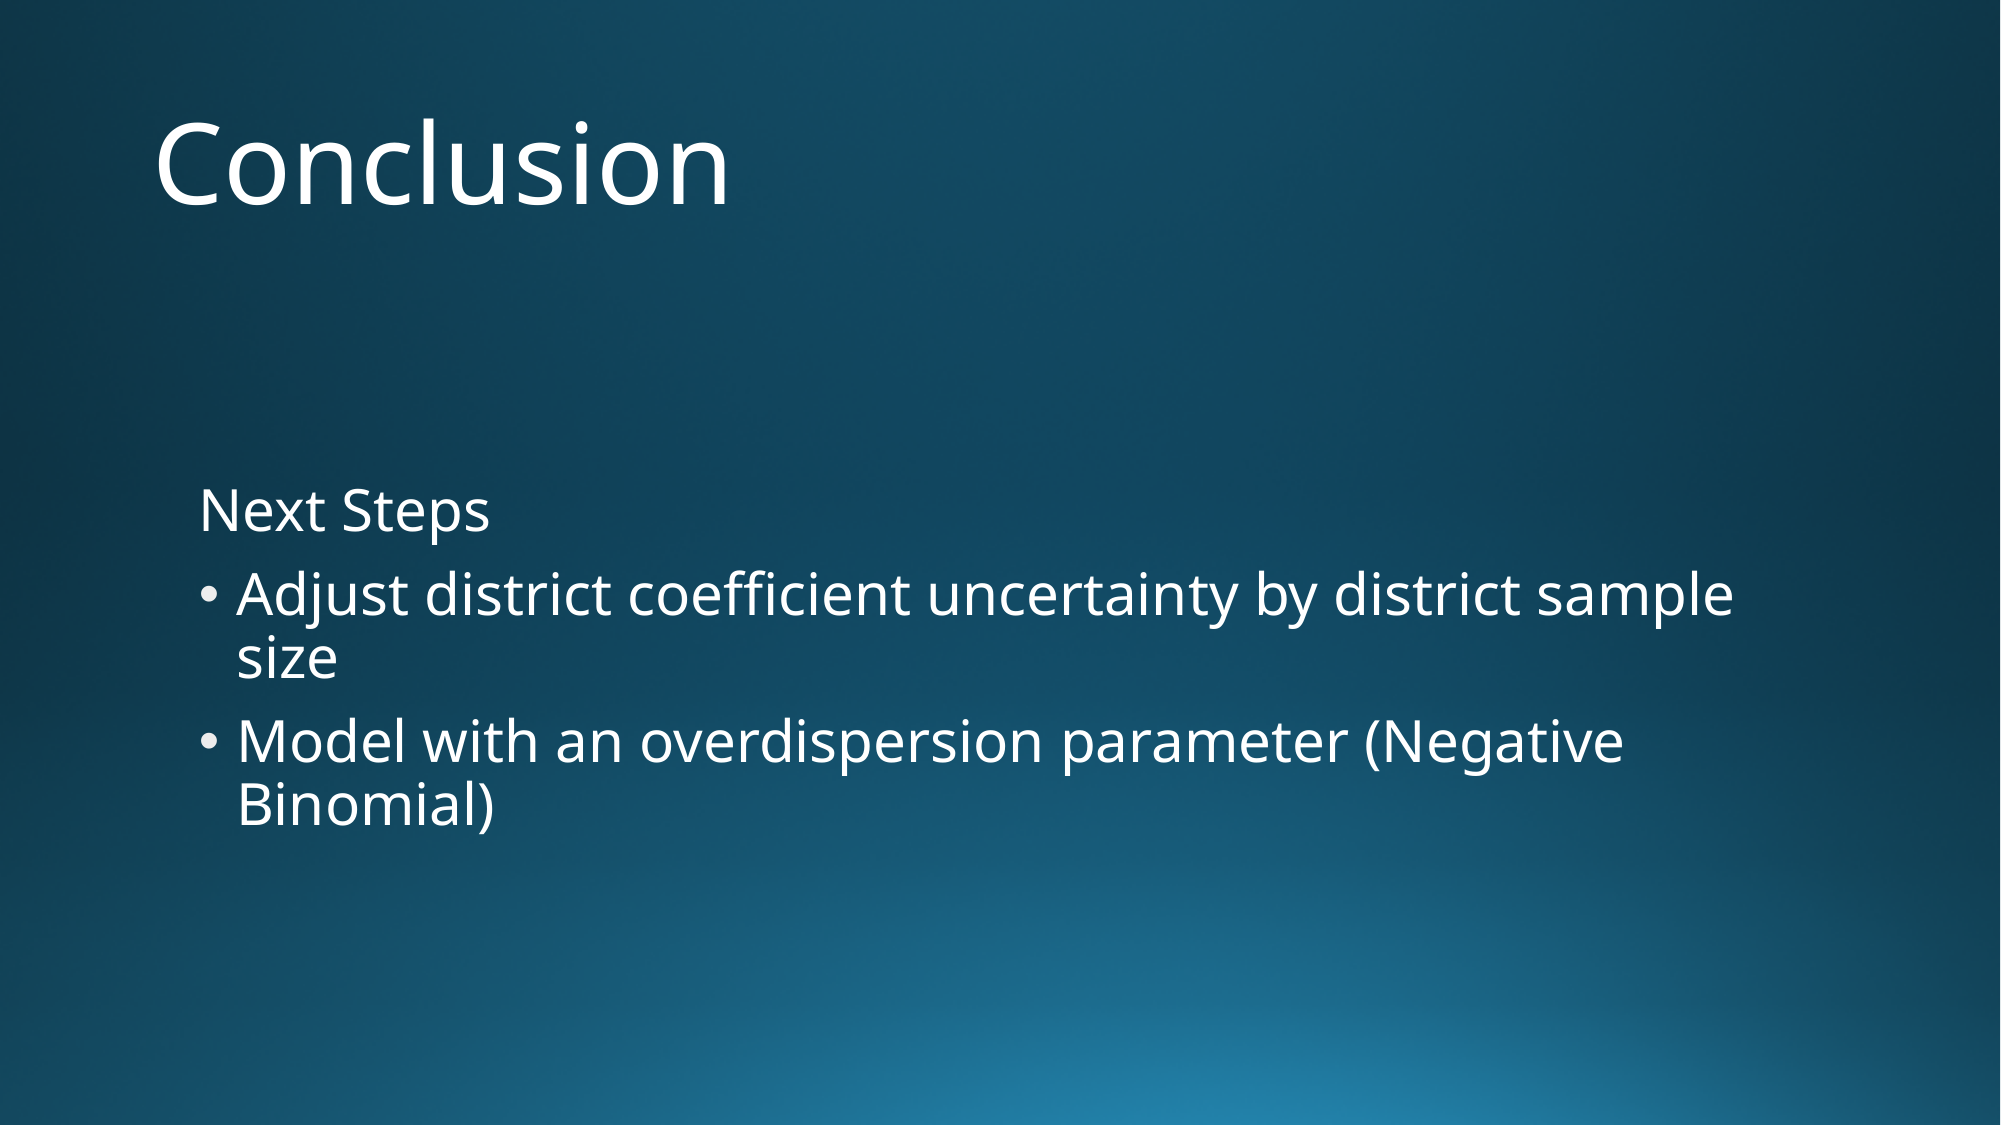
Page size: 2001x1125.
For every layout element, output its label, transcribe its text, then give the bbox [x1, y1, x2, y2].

title Conclusion [137, 59, 1863, 278]
list Next Steps Adjust district coefficient uncertainty by district sample size Model with an overdispersion parameter (Negative Binomial) [183, 299, 1863, 1014]
picture [0, 0, 2001, 1125]
